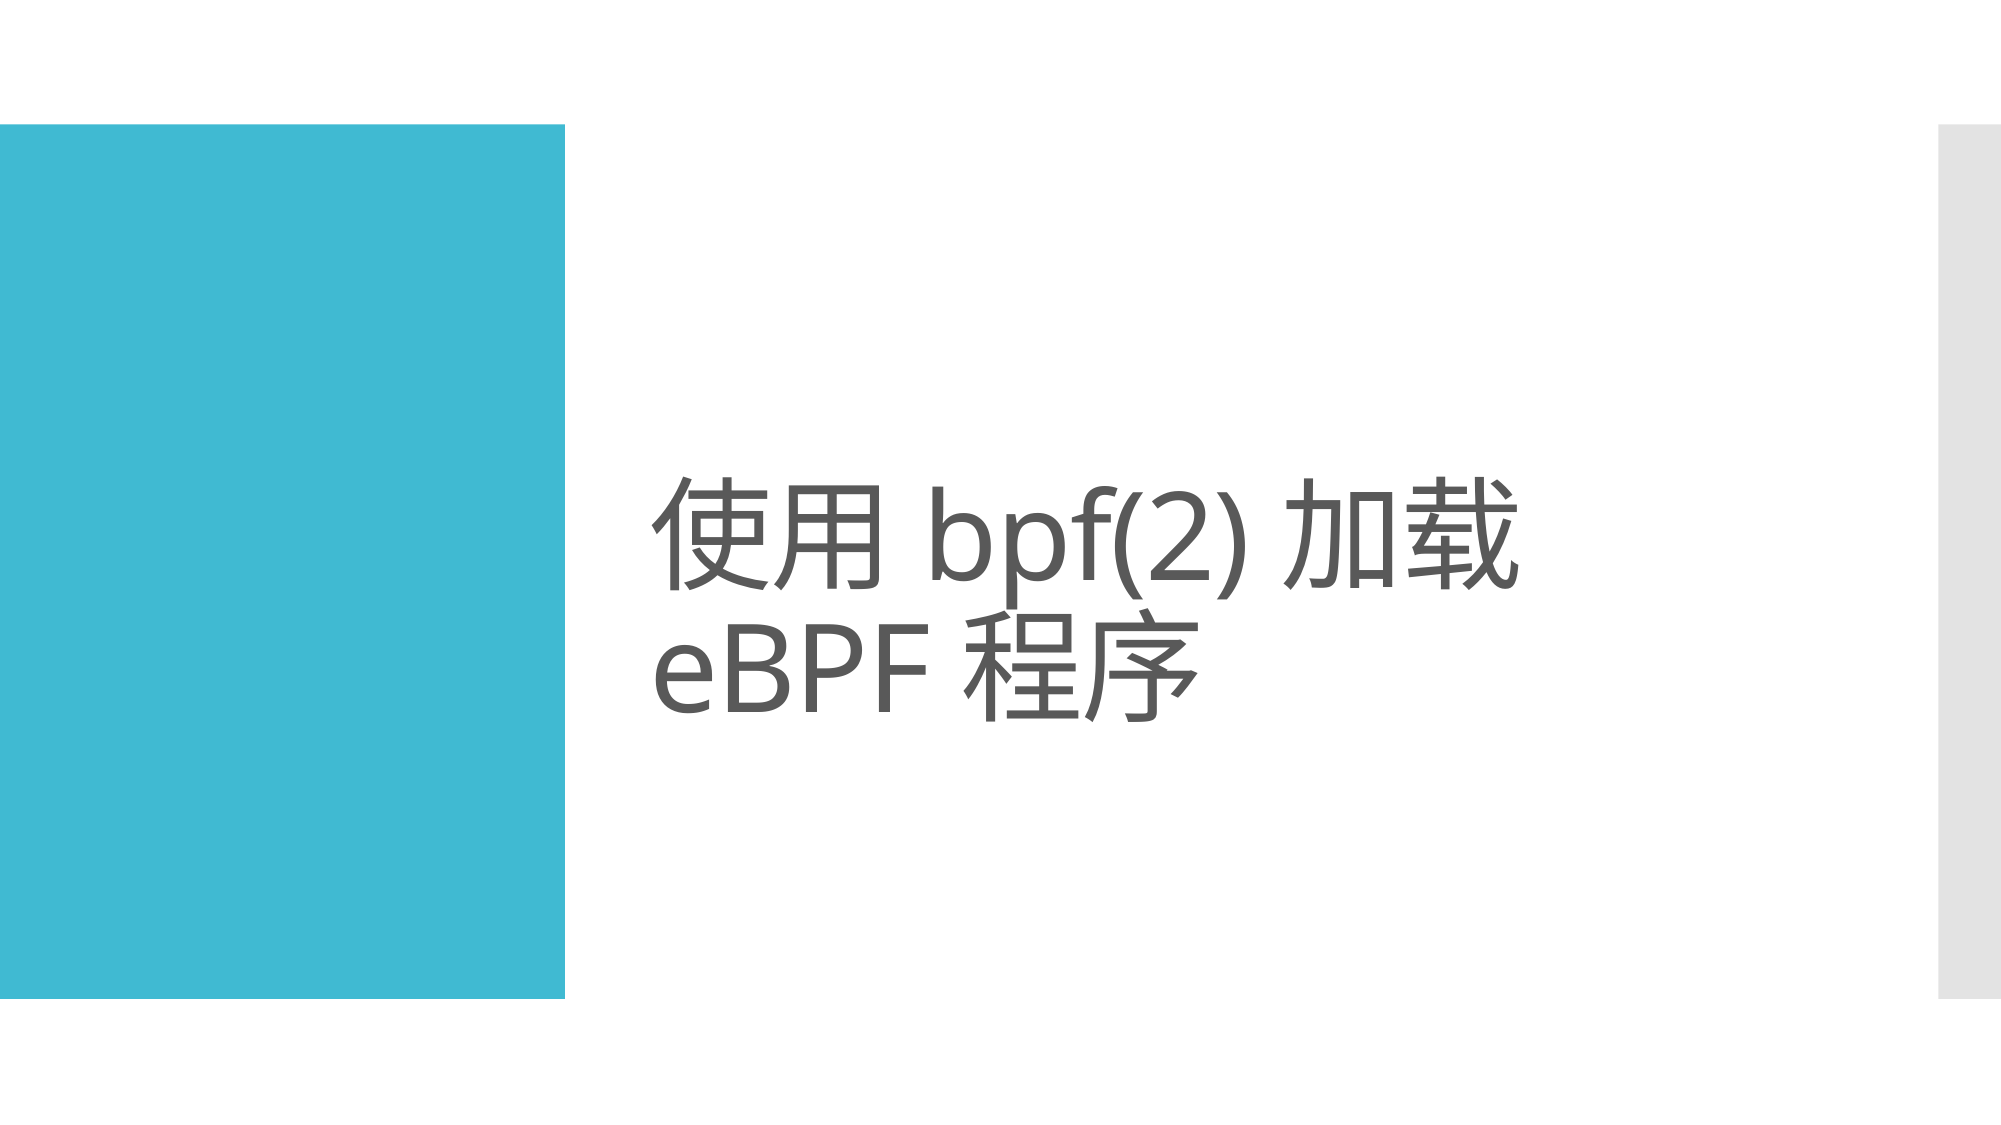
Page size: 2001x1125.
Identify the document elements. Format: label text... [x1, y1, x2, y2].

title 使用bpf(2)加载eBPF程序 [634, 213, 1835, 747]
